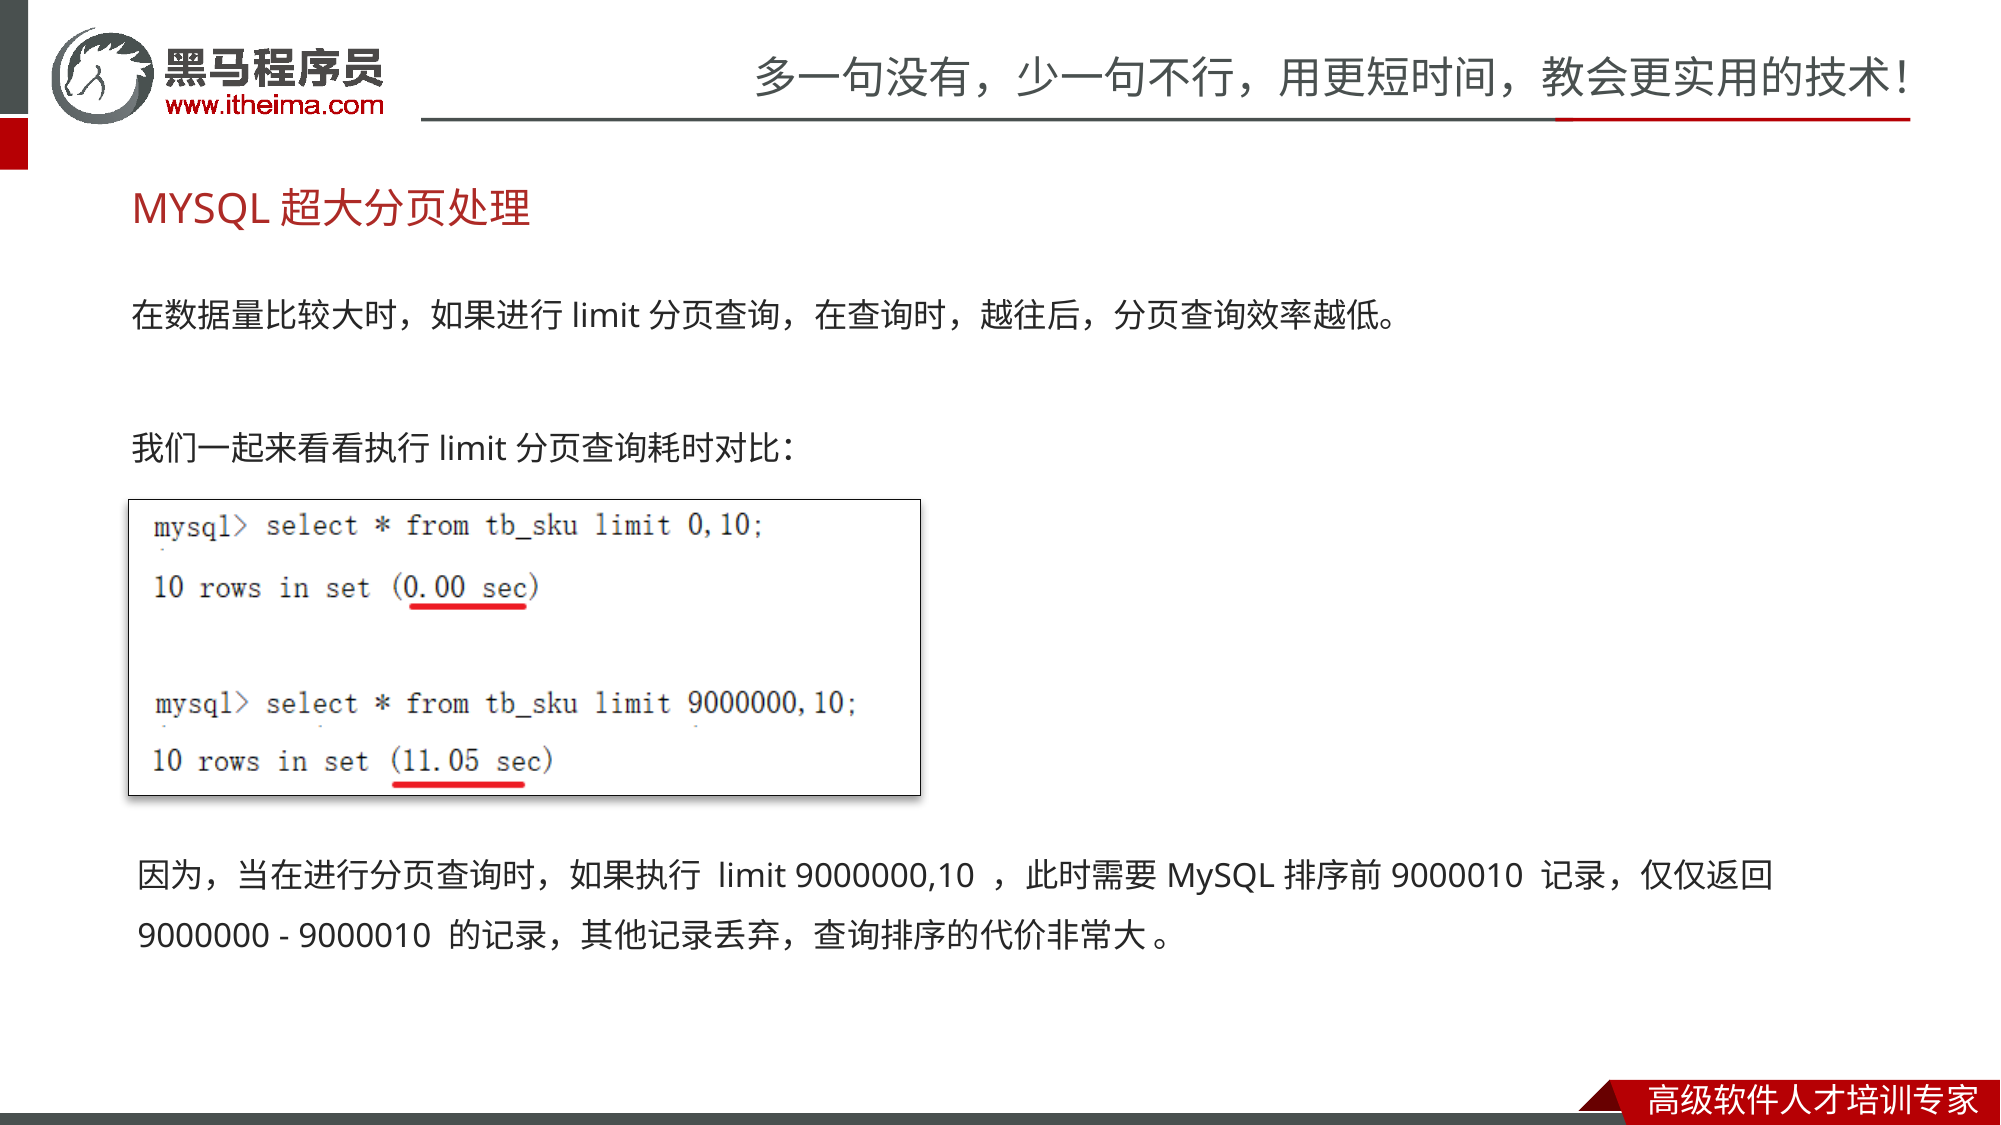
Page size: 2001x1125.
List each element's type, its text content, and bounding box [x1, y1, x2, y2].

picture [50, 26, 384, 125]
text_box 因为，当在进行分页查询时，如果执行 limit 9000000,10 ，此时需要MySQL排序前9000010 记录，仅仅返回 9000000 - 9000010 的记录，其他记录丢弃，查询排序的代价非常大 。 [122, 826, 1878, 1048]
title MYSQL超大分页处理 [116, 164, 1872, 250]
list 在数据量比较大时，如果进行limit分页查询，在查询时，越往后，分页查询效率越低。 我们一起来看看执行limit分页查询耗时对比： [116, 266, 1872, 900]
picture [128, 498, 921, 797]
